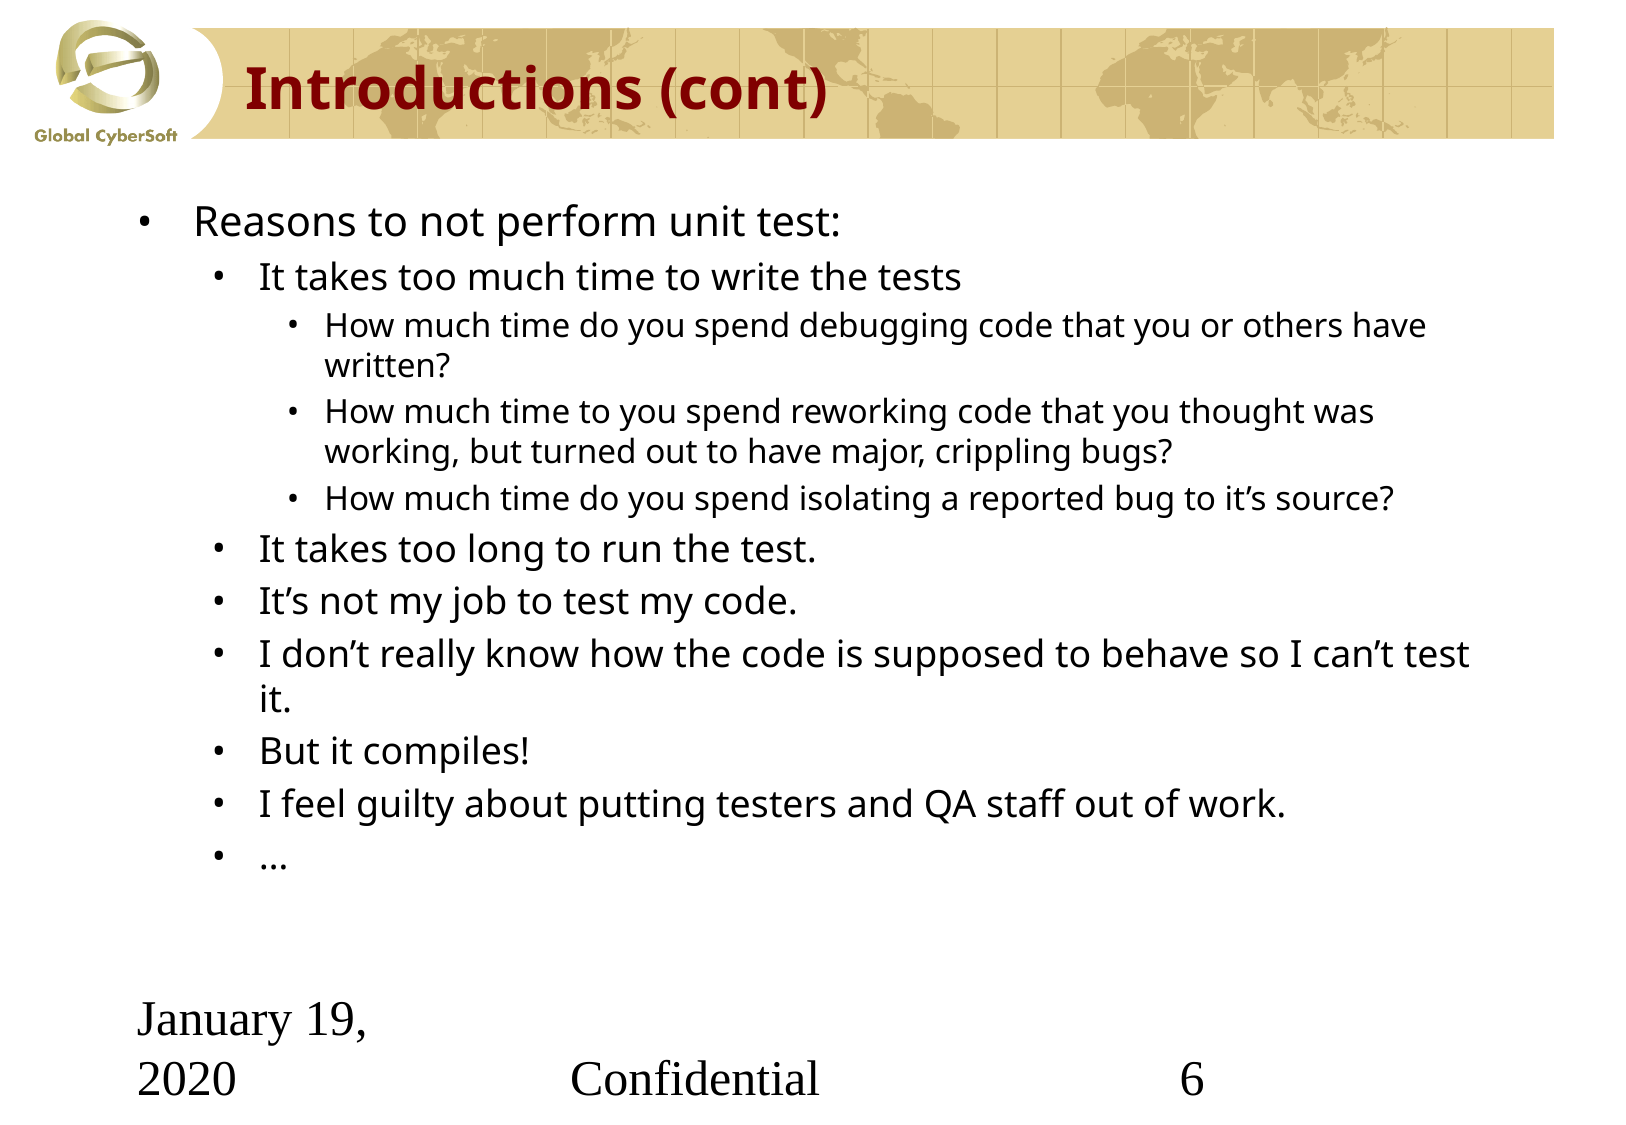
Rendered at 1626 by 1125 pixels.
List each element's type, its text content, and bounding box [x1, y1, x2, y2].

title Introductions (cont) [230, 37, 1544, 135]
list Reasons to not perform unit test: It takes too much time to write the tests How much time do you spend debugging code that you or others have written? How much time to you spend reworking code that you thought was working, but turned out to have major, crippling bugs? How much time do you spend isolating a reported bug to it’s source? It takes too long to run the test. It’s not my job to test my code. I don’t really know how the code is supposed to behave so I can’t test it. But it compiles! I feel guilty about putting testers and QA staff out of work. … [121, 187, 1504, 1028]
slide_number ‹#› [1164, 1037, 1504, 1113]
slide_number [121, 1037, 461, 1113]
footer Confidential [555, 1037, 1070, 1113]
picture [31, 12, 181, 150]
